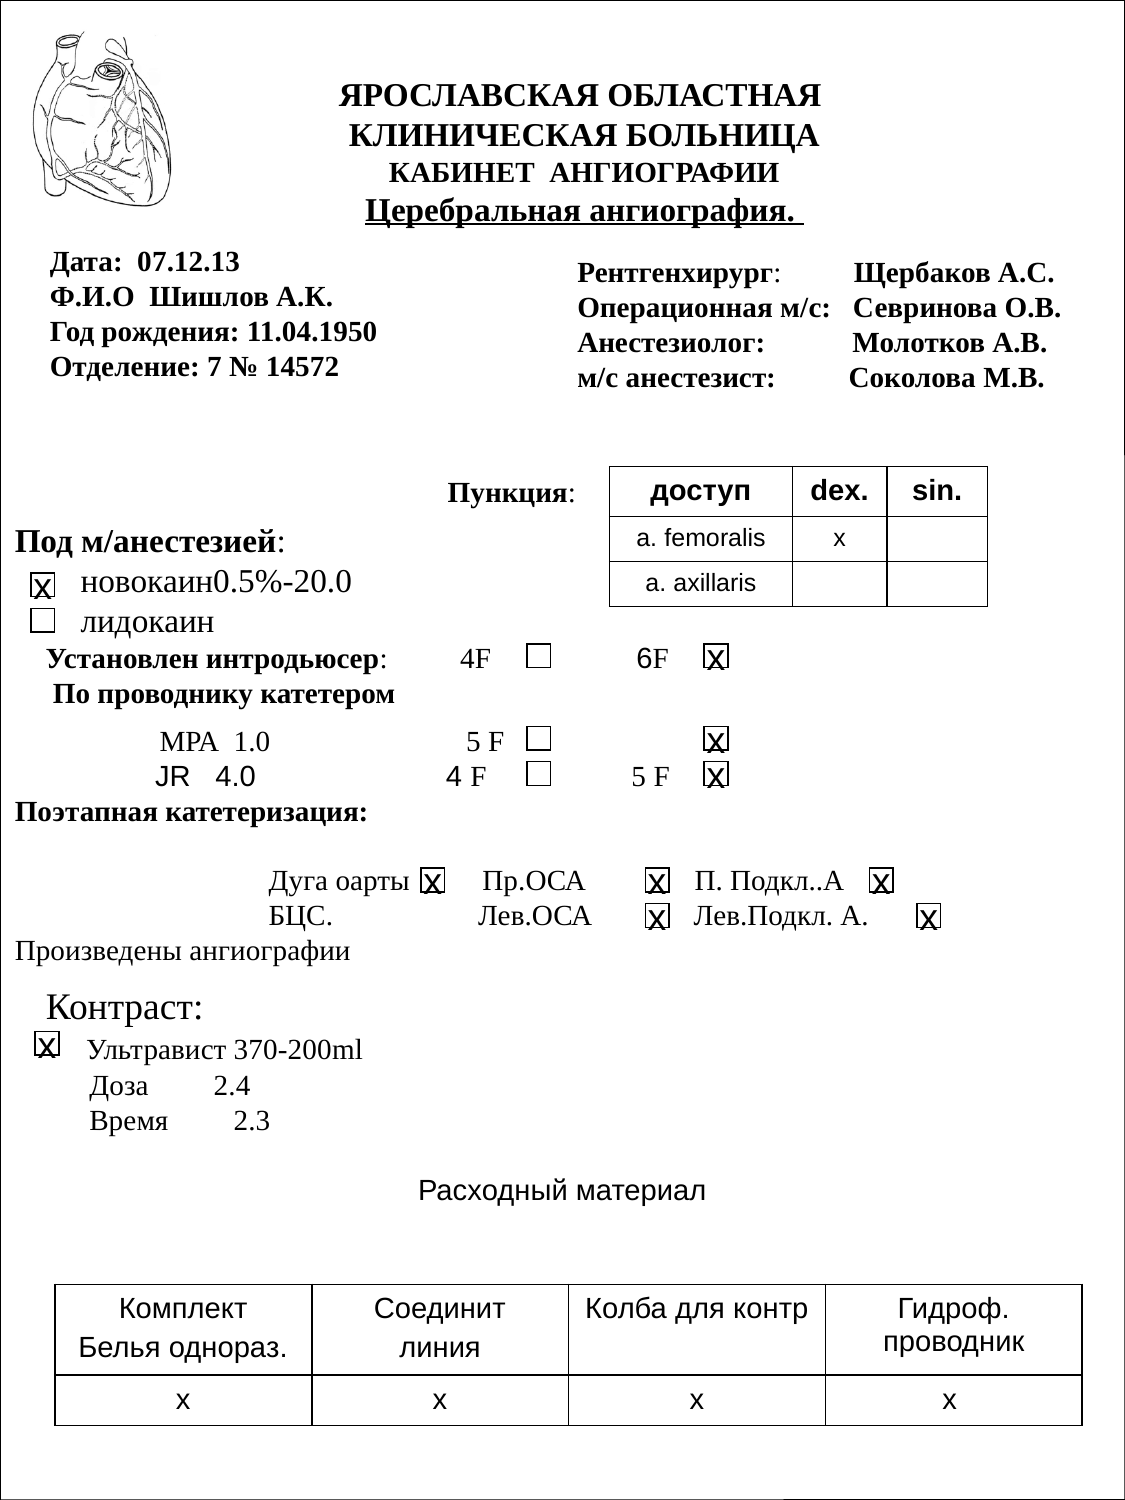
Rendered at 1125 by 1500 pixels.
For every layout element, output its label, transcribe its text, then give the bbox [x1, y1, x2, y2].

text_box ЯРОСЛАВСКАЯ ОБЛАСТНАЯ КЛИНИЧЕСКАЯ БОЛЬНИЦА КАБИНЕТ АНГИОГРАФИИ Церебральная ангиография. [176, 59, 1091, 282]
text_box Расходный материал [1, 1163, 1125, 1319]
text_box Установлен интродьюсер: 4F 6F По проводнику катетером [30, 631, 980, 714]
text_box х [645, 903, 669, 928]
text_box [31, 608, 55, 632]
table_header dex. [793, 467, 886, 516]
table_cell a. axillaris [610, 562, 792, 606]
table_header Соединит линия [313, 1285, 568, 1374]
table_cell [888, 562, 987, 606]
text_box [527, 726, 551, 750]
picture [30, 29, 172, 207]
text_box х [704, 726, 728, 750]
text_box х [420, 868, 445, 892]
text_box х [645, 868, 669, 892]
table_cell a. femoralis [610, 517, 792, 561]
table_header Гидроф. проводник [826, 1285, 1081, 1374]
table_cell х [793, 517, 886, 561]
table_header доступ [610, 467, 792, 516]
text_box х [704, 643, 728, 668]
text_box Контраст: Ультравист 370-200ml Доза 2.4 Время 2.3 [31, 1009, 590, 1163]
text_box Рентгенхирург: Щербаков А.С. Операционная м/с: Севринова О.В. Анестезиолог: Молотков А.В. м/с анестезист: Соколова М.В. [562, 246, 1125, 401]
table_header sin. [888, 467, 987, 516]
table_header Комплект Белья однораз. [56, 1285, 311, 1374]
table_cell х [569, 1376, 825, 1425]
text_box х [35, 1031, 59, 1055]
text_box х [916, 903, 941, 928]
table_cell [888, 517, 987, 561]
text_box [1, 159, 497, 442]
text_box [527, 643, 551, 668]
text_box Дата: 07.12.13 Ф.И.О Шишлов А.К. Год рождения: 11.04.1950 Отделение: 7 № 14572 [35, 187, 422, 438]
text_box Под м/анестезией: новокаин0.5%-20.0 лидокаин [1, 442, 513, 714]
table_cell [793, 562, 886, 606]
text_box Пункция: [432, 466, 592, 517]
text_box x [704, 761, 728, 786]
table_cell х [56, 1376, 311, 1425]
table_header Колба для контр [569, 1285, 825, 1374]
text_box МРА 1.0 5 F JR 4.0 4 F 5 F Поэтапная катетеризация: Дуга оарты Пр.ОСА П. Подкл..А БЦС. Лев.ОСА Лев.Подкл. А. Произведены ангиографии [1, 714, 1125, 1009]
table_cell х [826, 1376, 1081, 1425]
text_box [527, 761, 551, 786]
text_box х [869, 868, 894, 892]
table_cell х [313, 1376, 568, 1425]
text_box х [31, 572, 55, 597]
